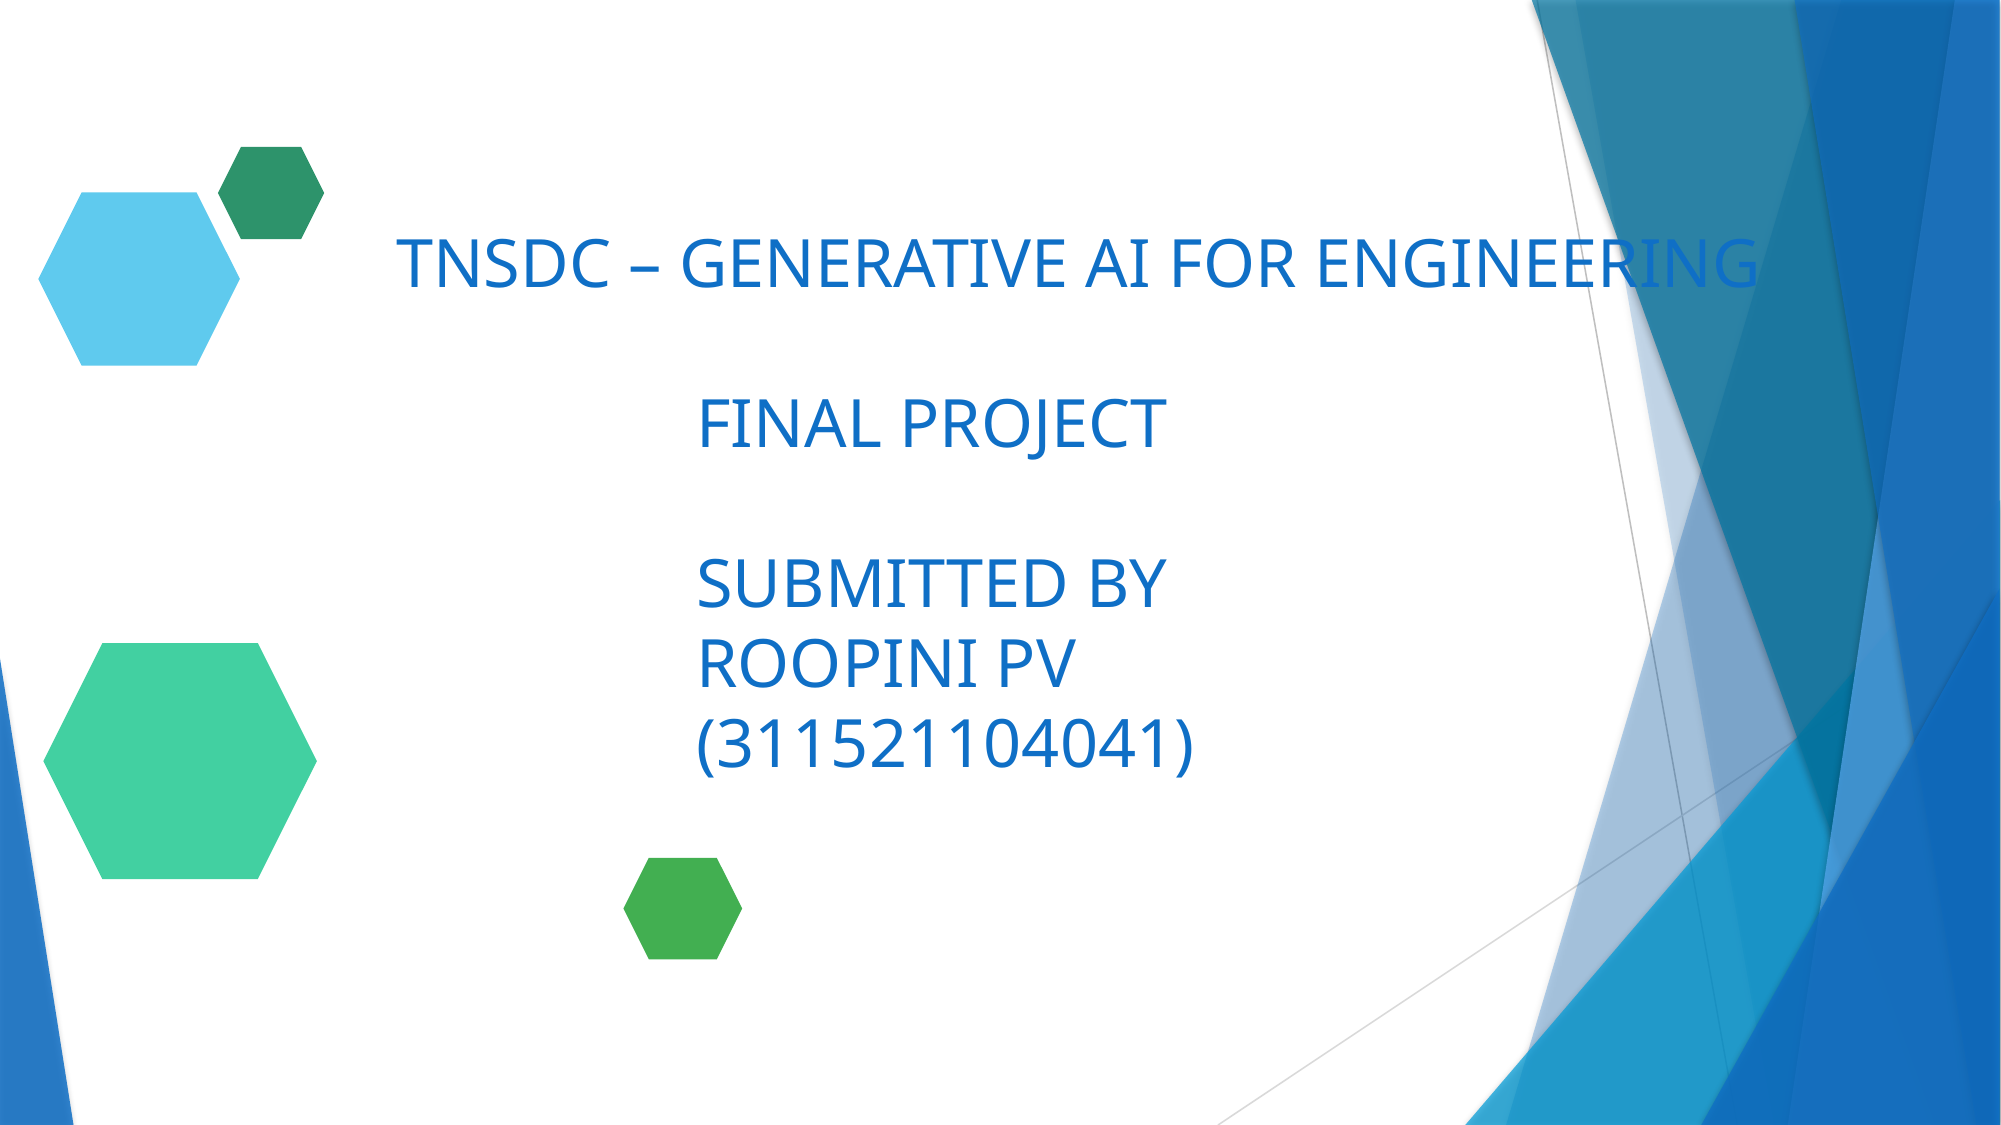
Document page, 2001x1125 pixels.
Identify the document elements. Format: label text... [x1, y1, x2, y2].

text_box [37, 146, 325, 367]
text_box [43, 643, 317, 880]
text_box TNSDC – GENERATIVE AI FOR ENGINEERING FINAL PROJECT SUBMITTED BY ROOPINI PV (311521104041) [381, 143, 1788, 858]
text_box [623, 857, 743, 960]
